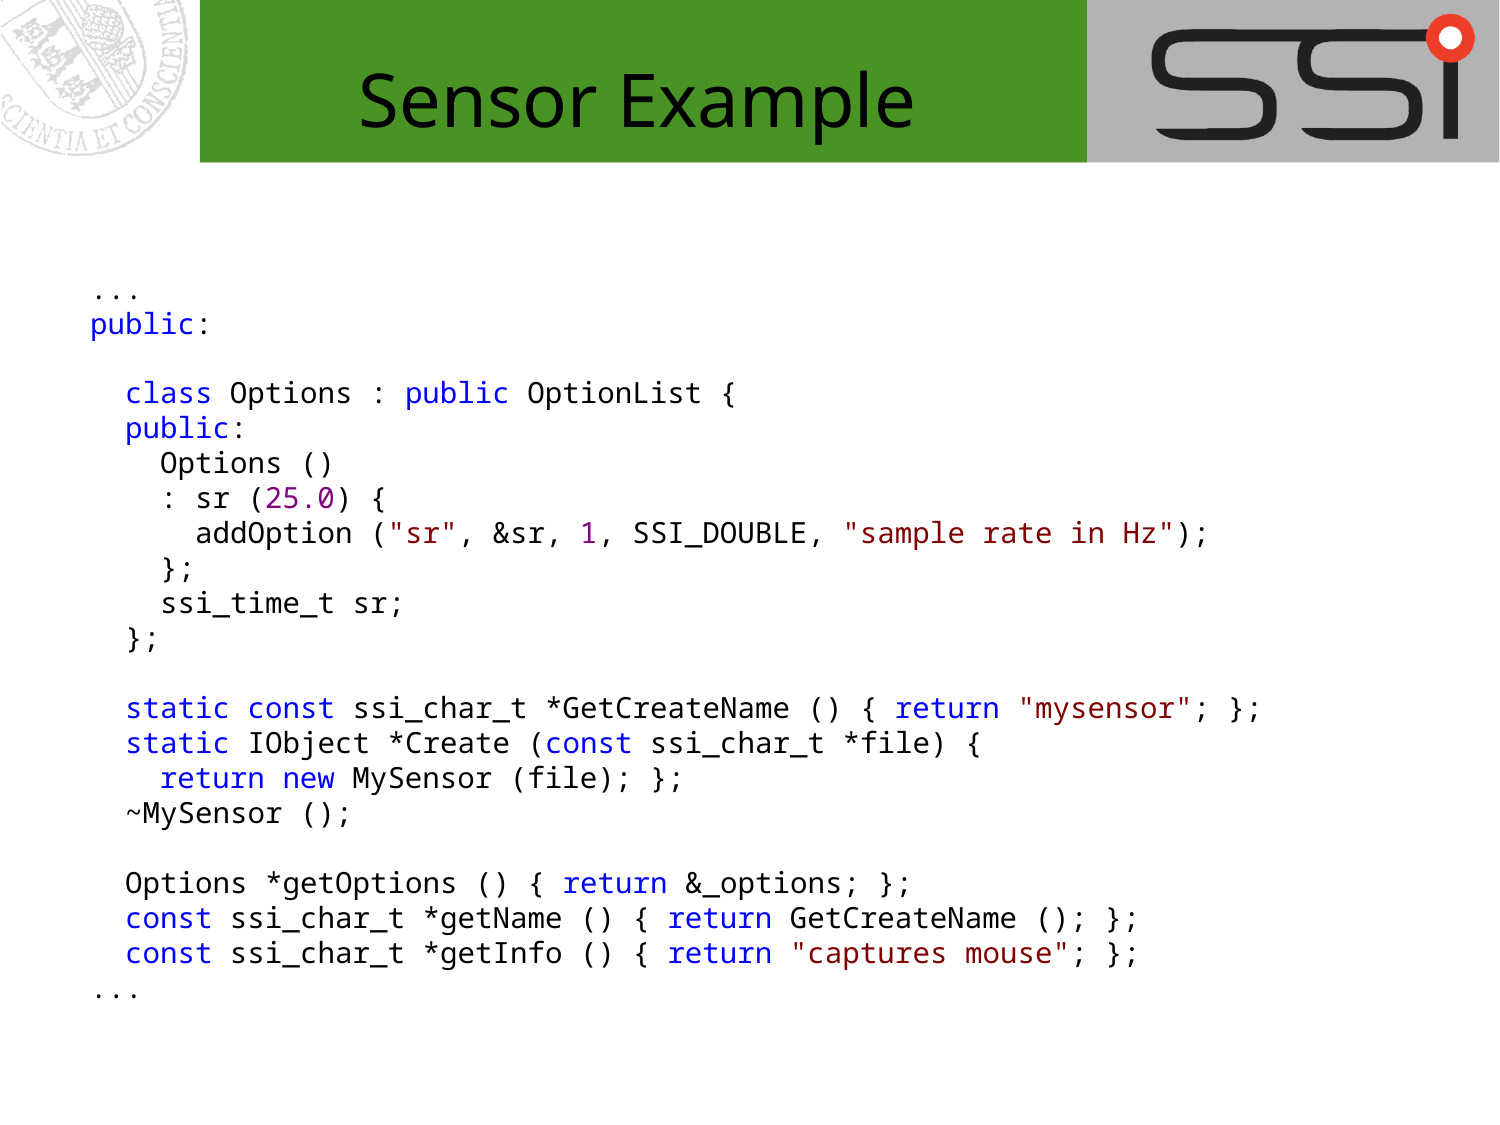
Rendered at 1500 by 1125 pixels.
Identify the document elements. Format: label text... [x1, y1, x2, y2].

picture [0, 0, 188, 156]
list ... public: class Options : public OptionList { public: Options () : sr (25.0) { addOption ("sr", &sr, 1, SSI_DOUBLE, "sample rate in Hz"); }; ssi_time_t sr; }; static const ssi_char_t *GetCreateName () { return "mysensor"; }; static IObject *Create (const ssi_char_t *file) { return new MySensor (file); }; ~MySensor (); Options *getOptions () { return &_options; }; const ssi_char_t *getName () { return GetCreateName (); }; const ssi_char_t *getInfo () { return "captures mouse"; }; ... [75, 262, 1500, 950]
picture [1149, 12, 1476, 141]
title Sensor Example [200, 45, 1075, 150]
